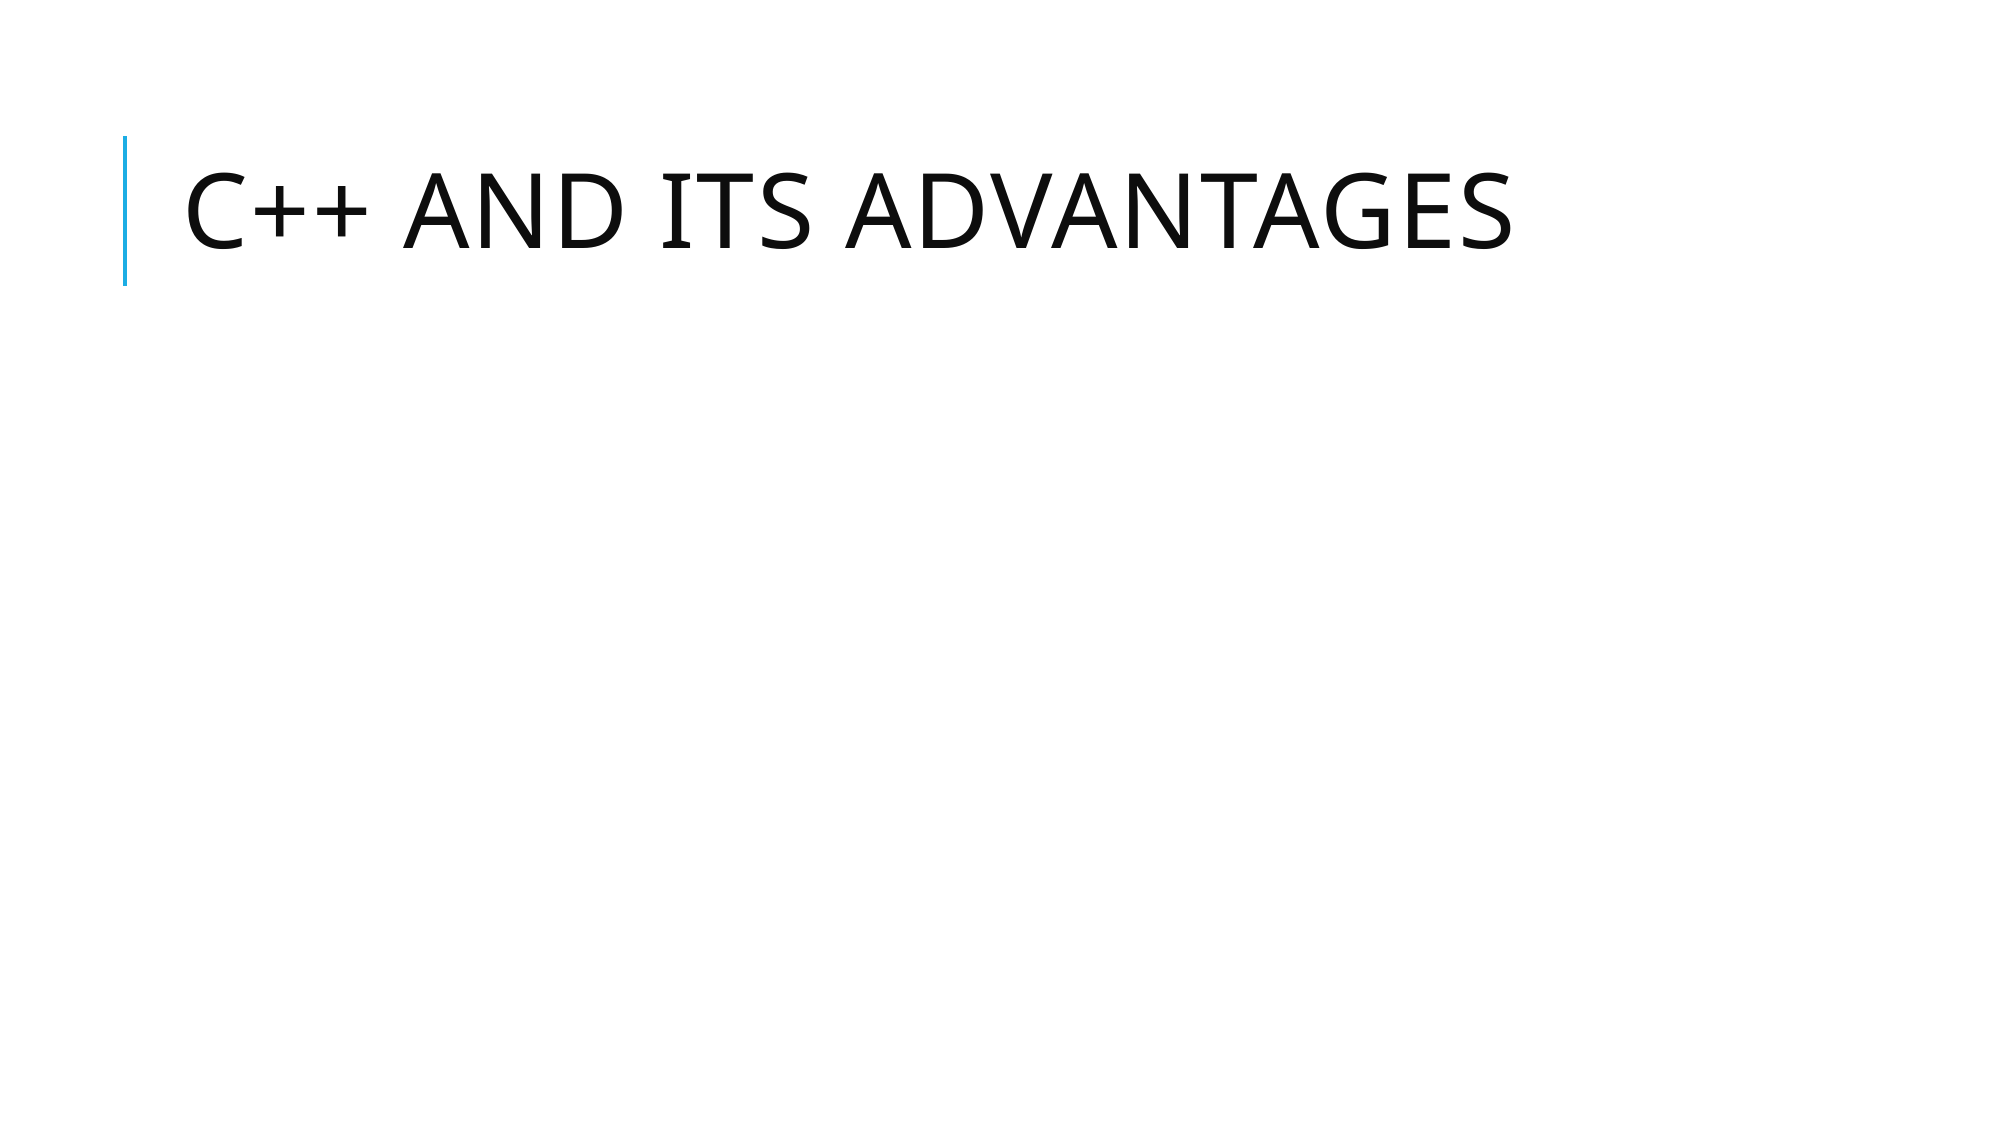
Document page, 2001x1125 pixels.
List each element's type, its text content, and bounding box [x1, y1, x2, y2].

title C++ and its advantages [168, 96, 1763, 342]
